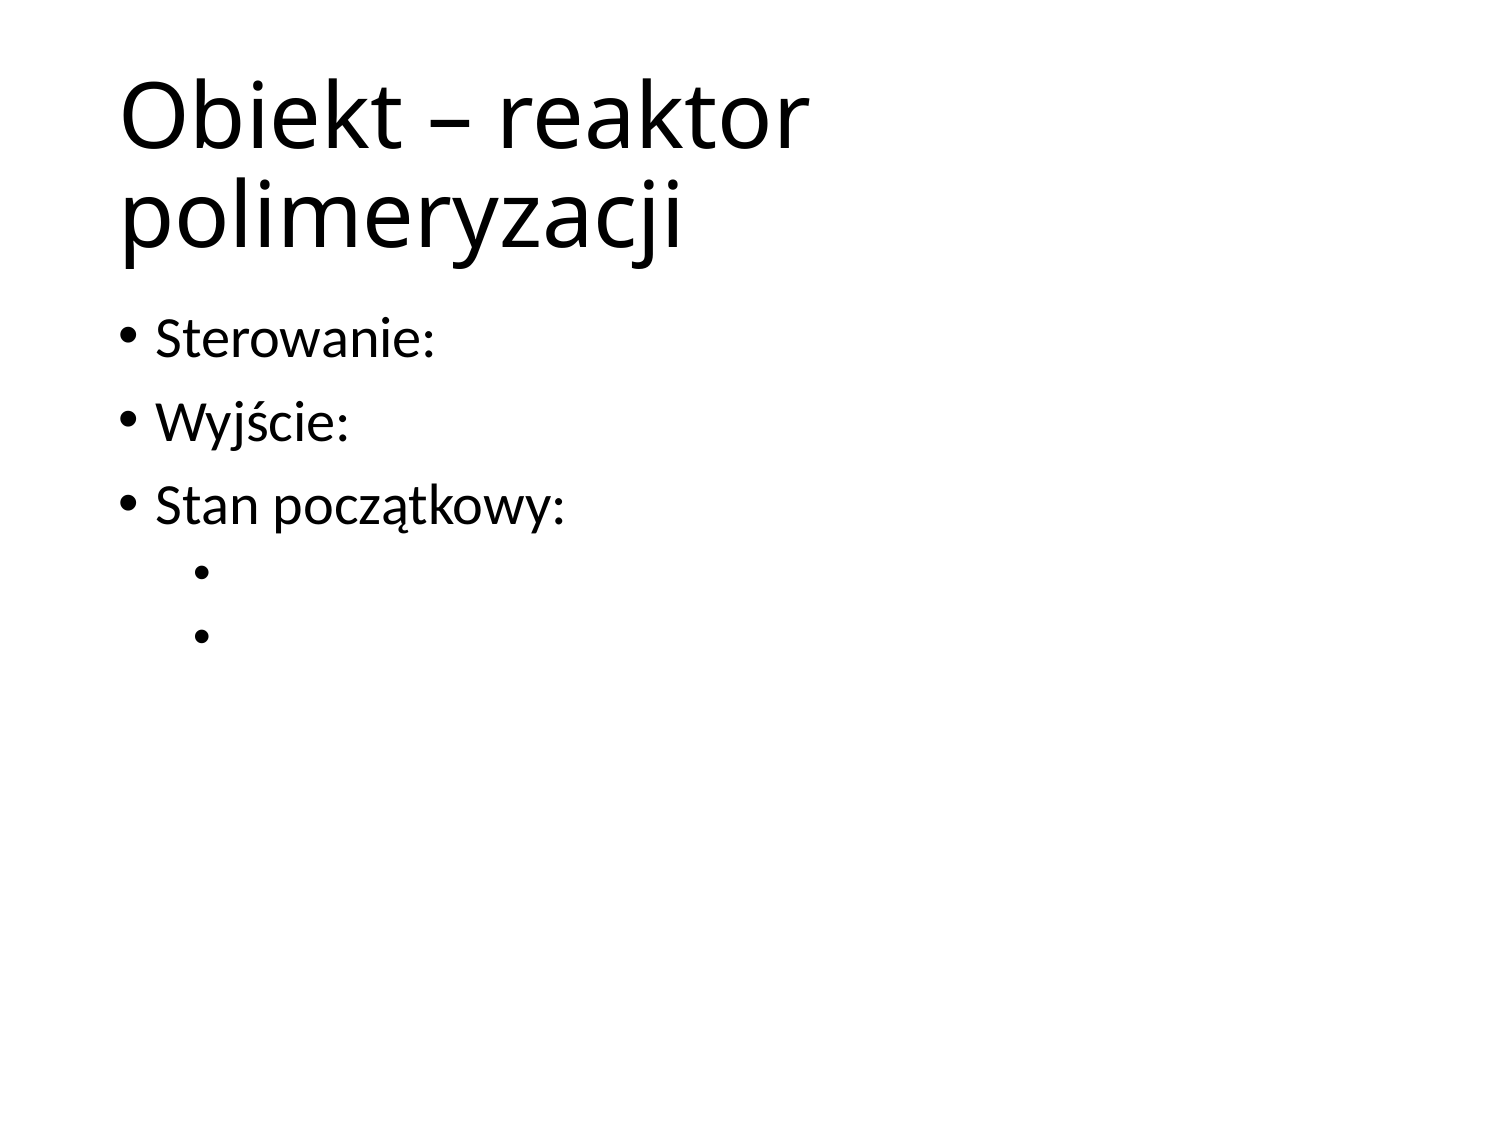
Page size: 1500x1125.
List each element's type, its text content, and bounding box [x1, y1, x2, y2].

title Obiekt – reaktor polimeryzacji [103, 59, 1397, 278]
